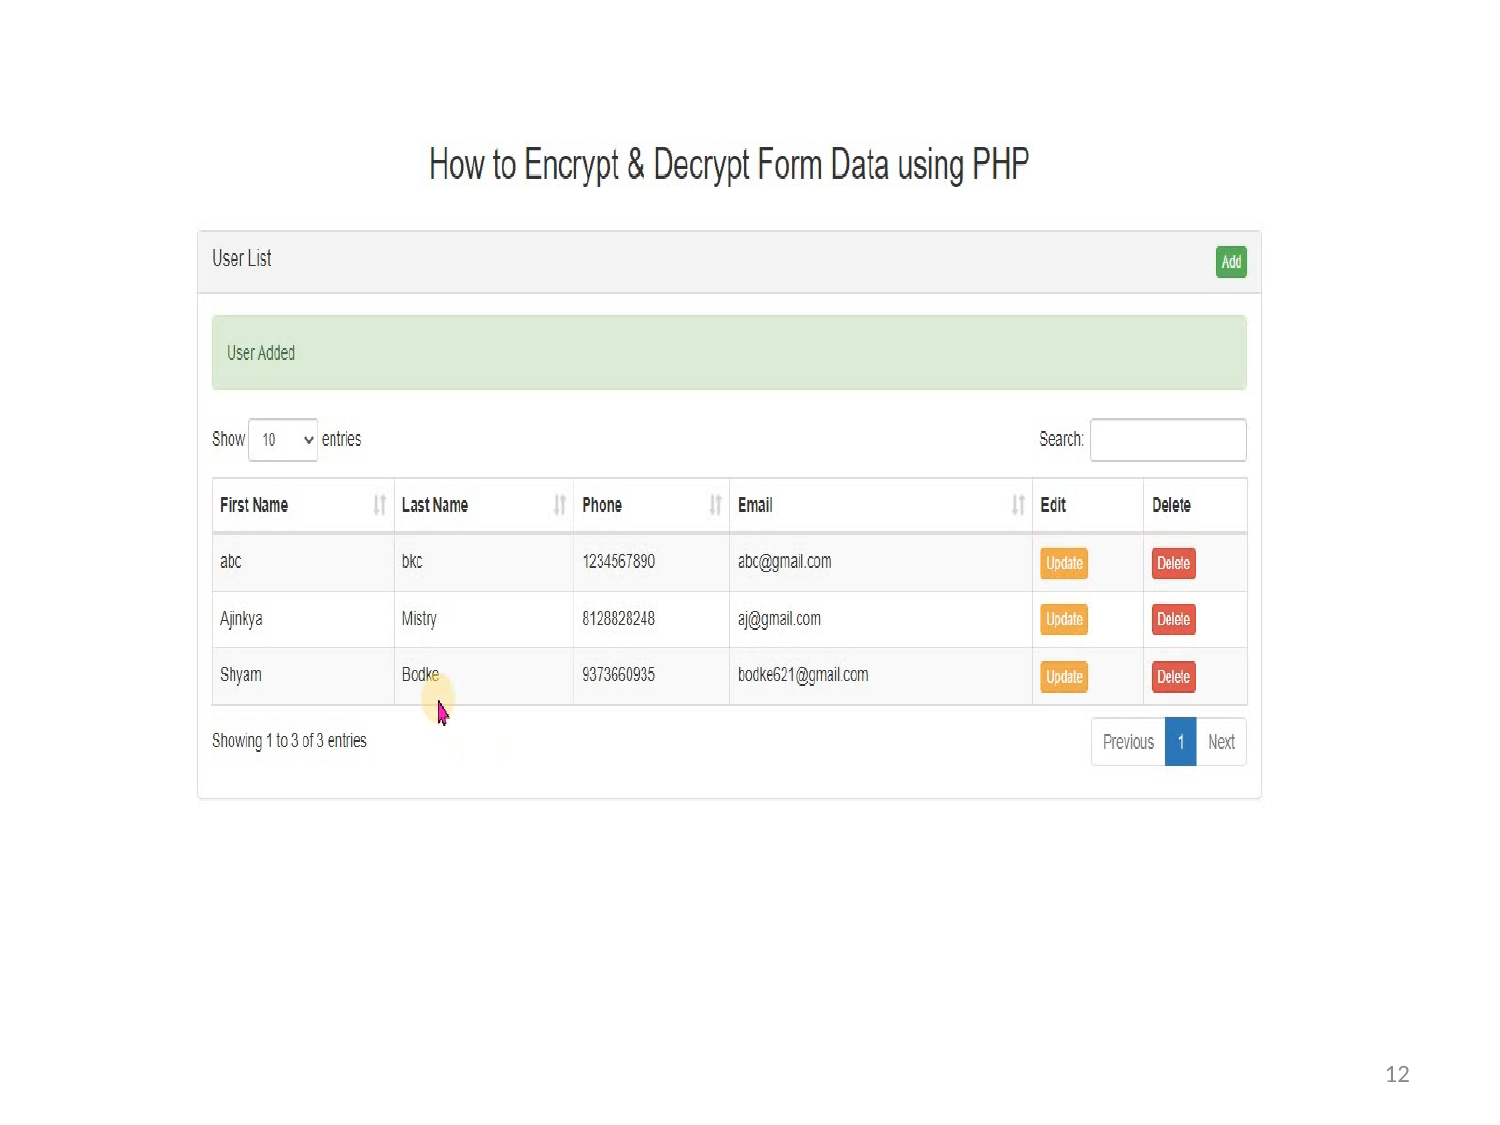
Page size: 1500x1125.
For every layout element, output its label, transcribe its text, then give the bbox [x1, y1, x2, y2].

slide_number 12 [1074, 1042, 1425, 1103]
picture [90, 86, 1367, 977]
